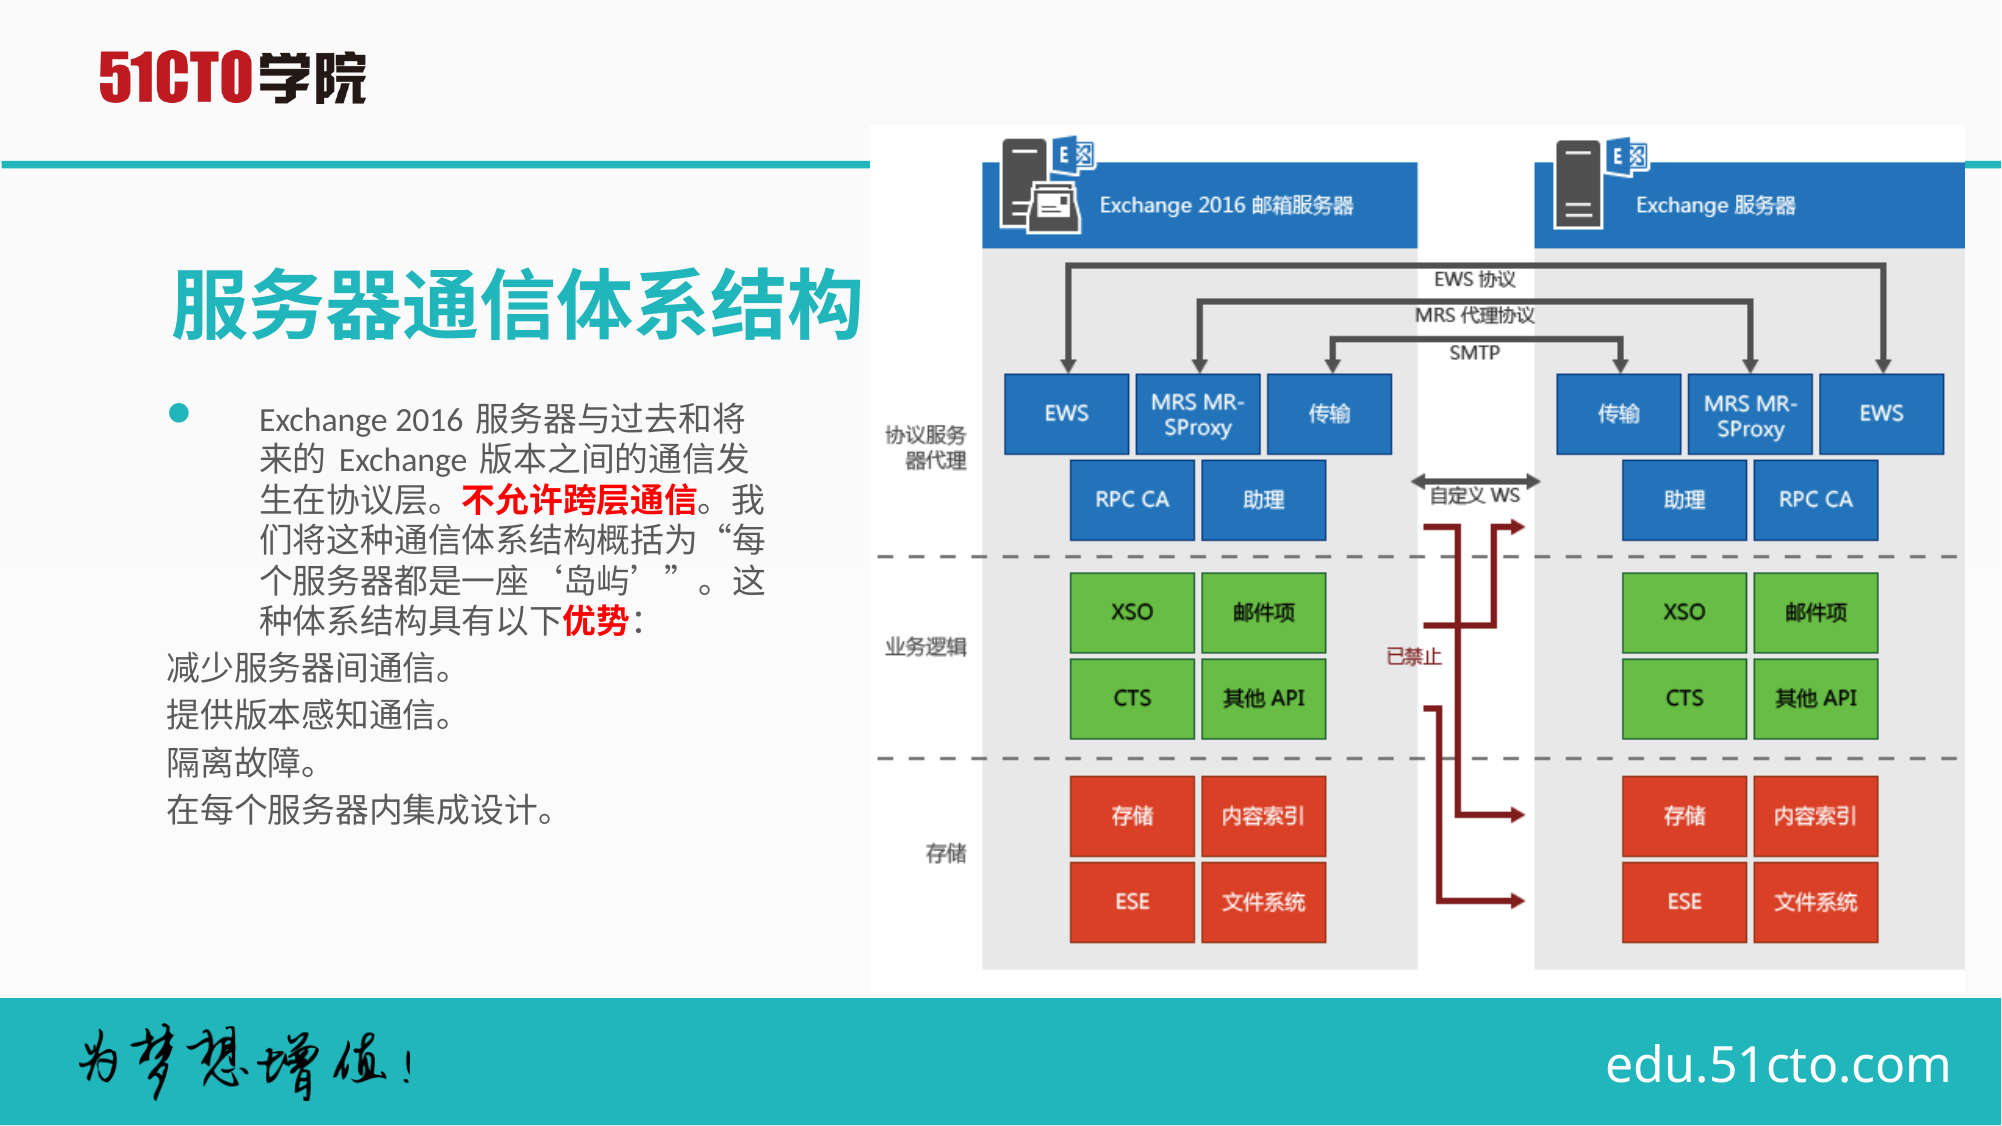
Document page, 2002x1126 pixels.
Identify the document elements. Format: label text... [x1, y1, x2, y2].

picture [79, 1023, 410, 1101]
picture [870, 125, 1965, 992]
list Exchange 2016 服务器与过去和将来的 Exchange 版本之间的通信发生在协议层。不允许跨层通信。我们将这种通信体系结构概括为“每个服务器都是一座‘岛屿’”。这种体系结构具有以下优势： 减少服务器间通信。 提供版本感知通信。 隔离故障。 在每个服务器内集成设计。 [0, 390, 788, 875]
title 服务器通信体系结构 [156, 243, 865, 362]
picture [100, 50, 366, 104]
